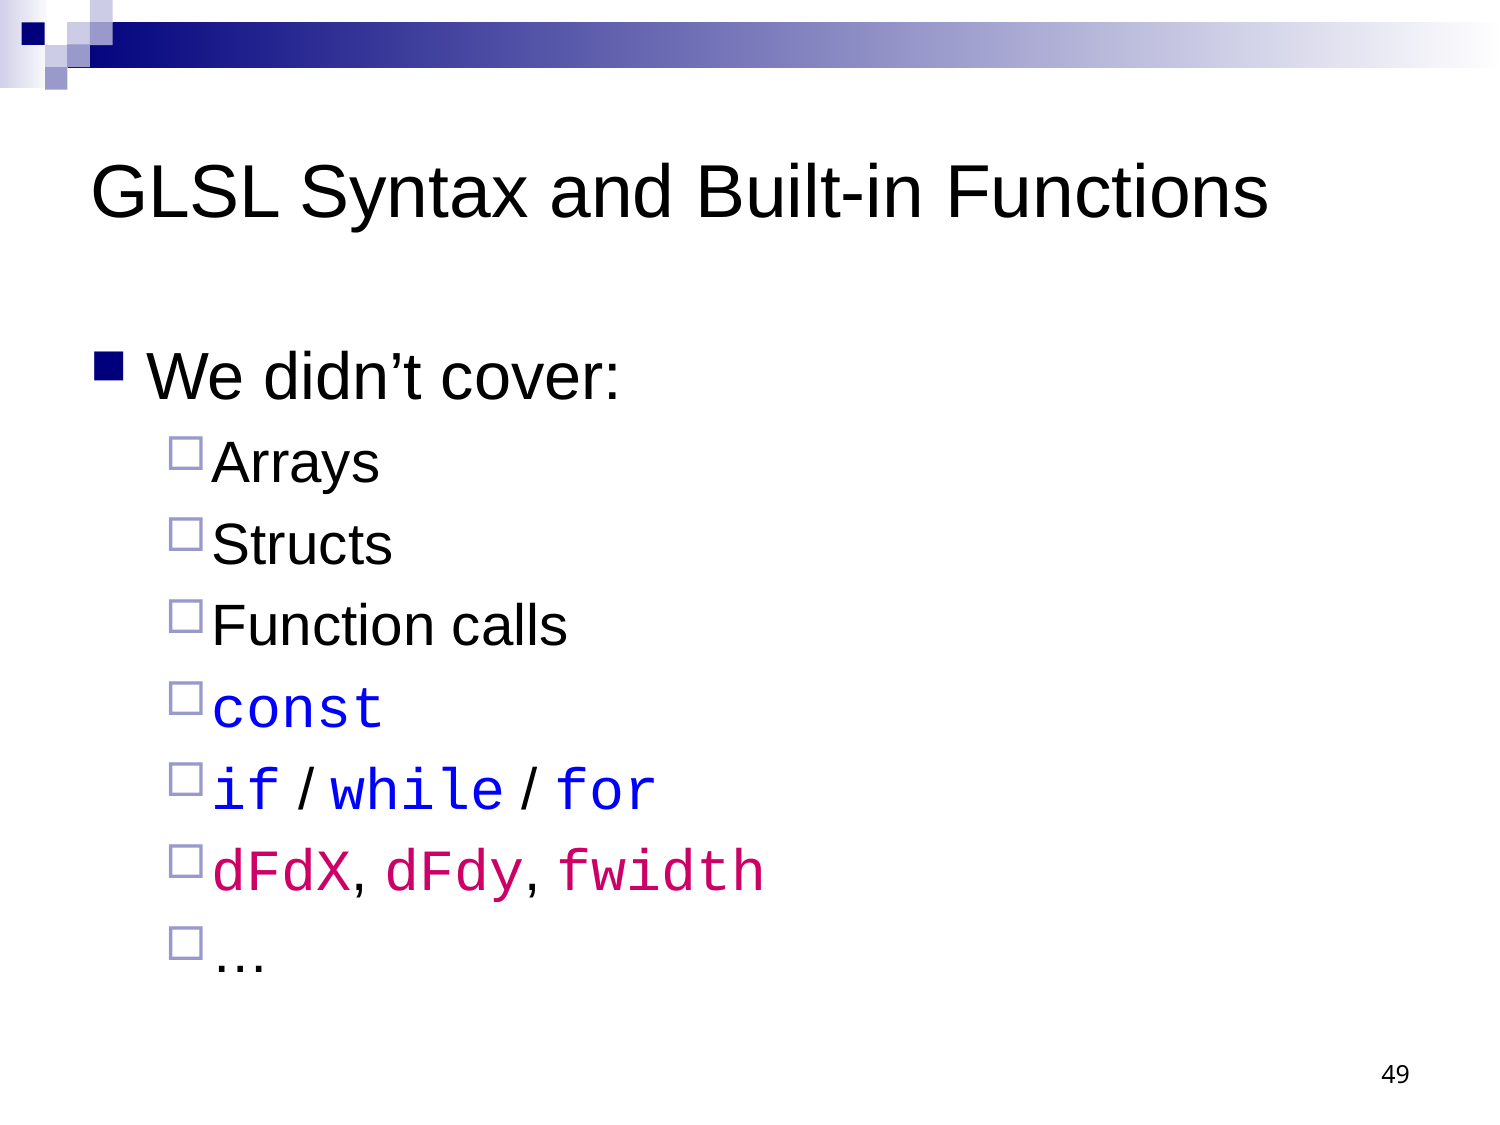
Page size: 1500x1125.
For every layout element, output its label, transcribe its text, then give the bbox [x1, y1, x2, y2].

slide_number 49 [1074, 1025, 1425, 1100]
list We didn’t cover: Arrays Structs Function calls const if / while / for dFdX, dFdy, fwidth … [75, 324, 1500, 1075]
title GLSL Syntax and Built-in Functions [75, 75, 1425, 300]
